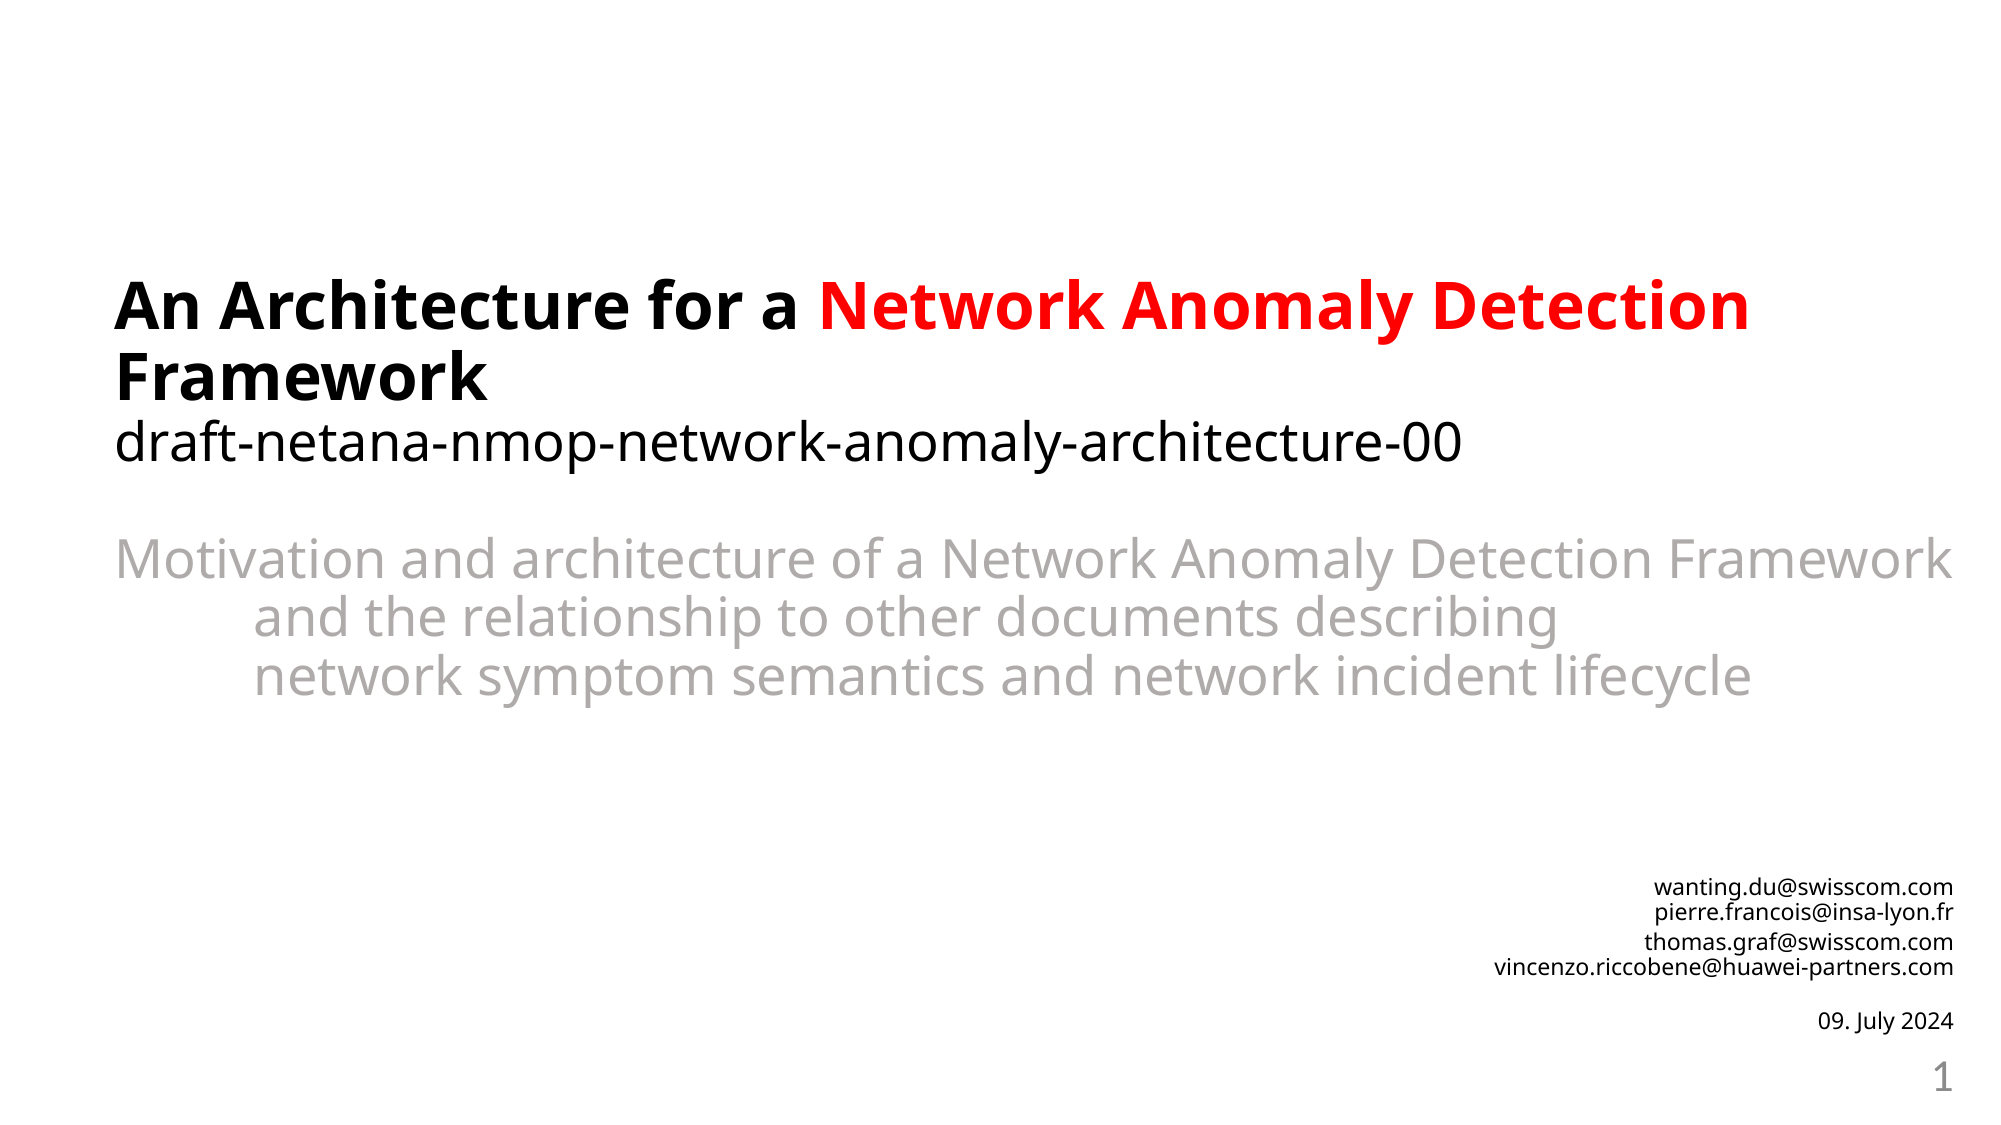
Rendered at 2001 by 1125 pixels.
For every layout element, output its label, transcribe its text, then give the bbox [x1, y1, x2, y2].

text_box An Architecture for a Network Anomaly Detection Framework draft-netana-nmop-network-anomaly-architecture-00 Motivation and architecture of a Network Anomaly Detection Framework and the relationship to other documents describing network symptom semantics and network incident lifecycle [99, 224, 1969, 756]
slide_number 1 [1900, 1044, 1969, 1104]
text_box wanting.du@swisscom.com pierre.francois@insa-lyon.fr thomas.graf@swisscom.com vincenzo.riccobene@huawei-partners.com 09. July 2024 [137, 867, 1969, 1044]
